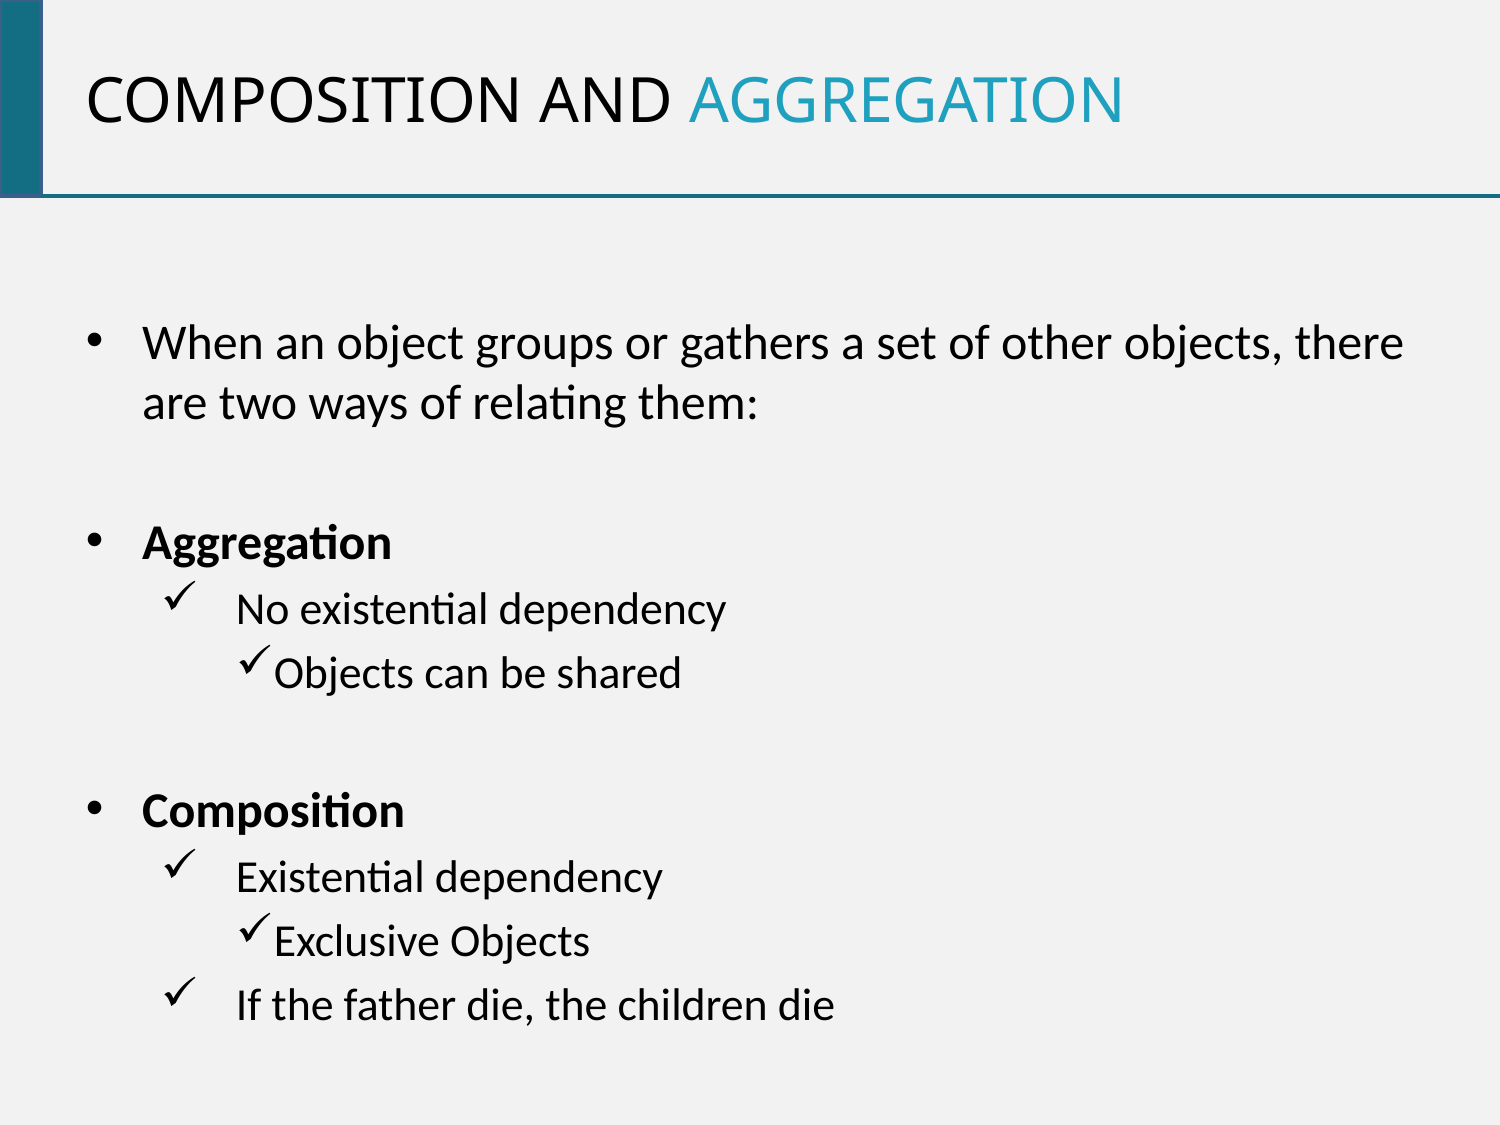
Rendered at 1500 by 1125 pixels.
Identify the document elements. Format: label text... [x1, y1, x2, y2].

text_box Composition and aggregation [70, 0, 1500, 194]
list When an object groups or gathers a set of other objects, there are two ways of relating them: Aggregation No existential dependency Objects can be shared Composition Existential dependency Exclusive Objects If the father die, the children die [70, 231, 1430, 1088]
text_box [0, 0, 43, 198]
